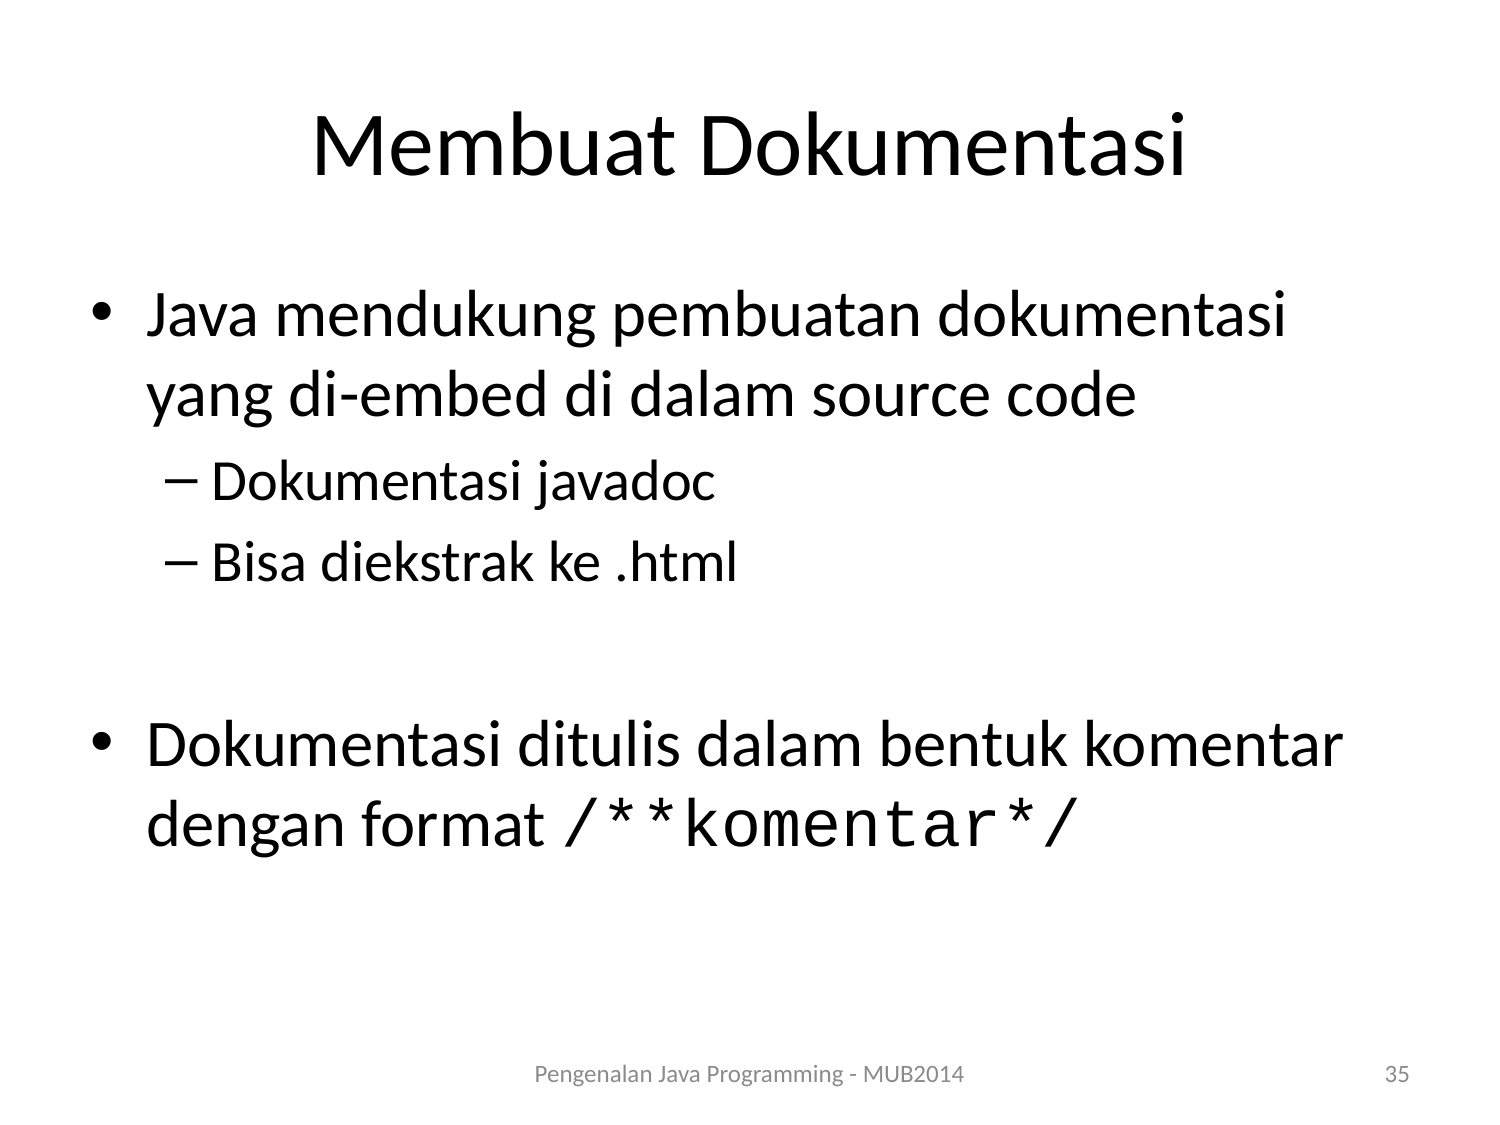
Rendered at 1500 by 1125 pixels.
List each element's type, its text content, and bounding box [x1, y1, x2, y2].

footer Pengenalan Java Programming - MUB2014 [512, 1042, 988, 1103]
title Membuat Dokumentasi [75, 45, 1425, 233]
slide_number 35 [1074, 1042, 1425, 1103]
list Java mendukung pembuatan dokumentasi yang di-embed di dalam source code Dokumentasi javadoc Bisa diekstrak ke .html Dokumentasi ditulis dalam bentuk komentar dengan format /**komentar*/ [75, 262, 1425, 1005]
